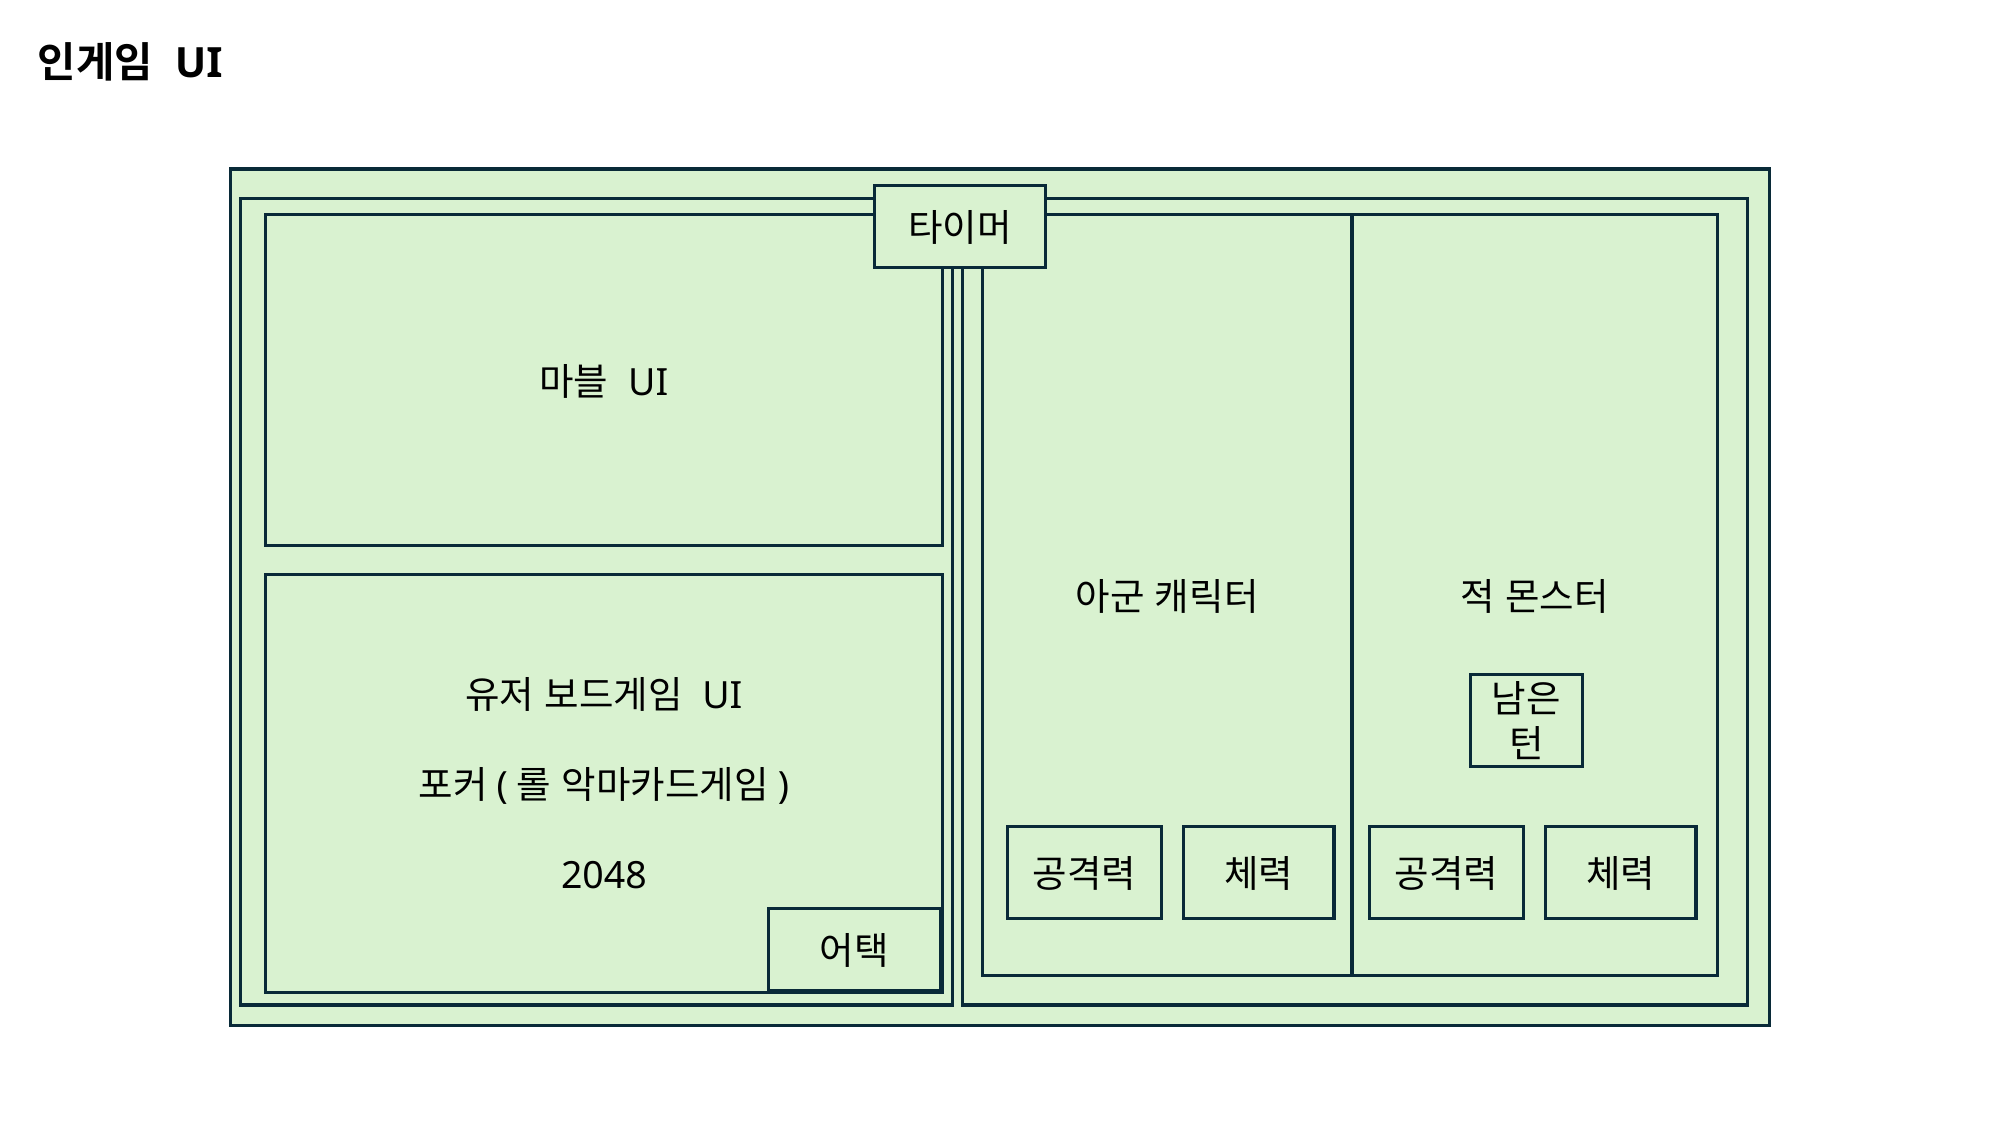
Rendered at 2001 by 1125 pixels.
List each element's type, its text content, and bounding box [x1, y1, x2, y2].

text_box [239, 197, 954, 1007]
text_box 마블 UI [264, 213, 944, 547]
text_box 적 몬스터 [1354, 213, 1719, 977]
text_box 타이머 [873, 184, 1047, 269]
text_box [229, 167, 1771, 1027]
text_box 공격력 [1368, 825, 1525, 920]
text_box 유저 보드게임 UI 포커(롤 악마카드게임) 2048 [264, 573, 944, 994]
text_box [961, 197, 1749, 1007]
text_box 남은 턴 [1469, 673, 1584, 768]
text_box 아군 캐릭터 [981, 213, 1354, 977]
text_box 공격력 [1006, 825, 1163, 920]
text_box 체력 [1544, 825, 1698, 920]
text_box 체력 [1182, 825, 1336, 920]
text_box 어택 [767, 907, 942, 992]
text_box 인게임 UI [21, 24, 263, 97]
